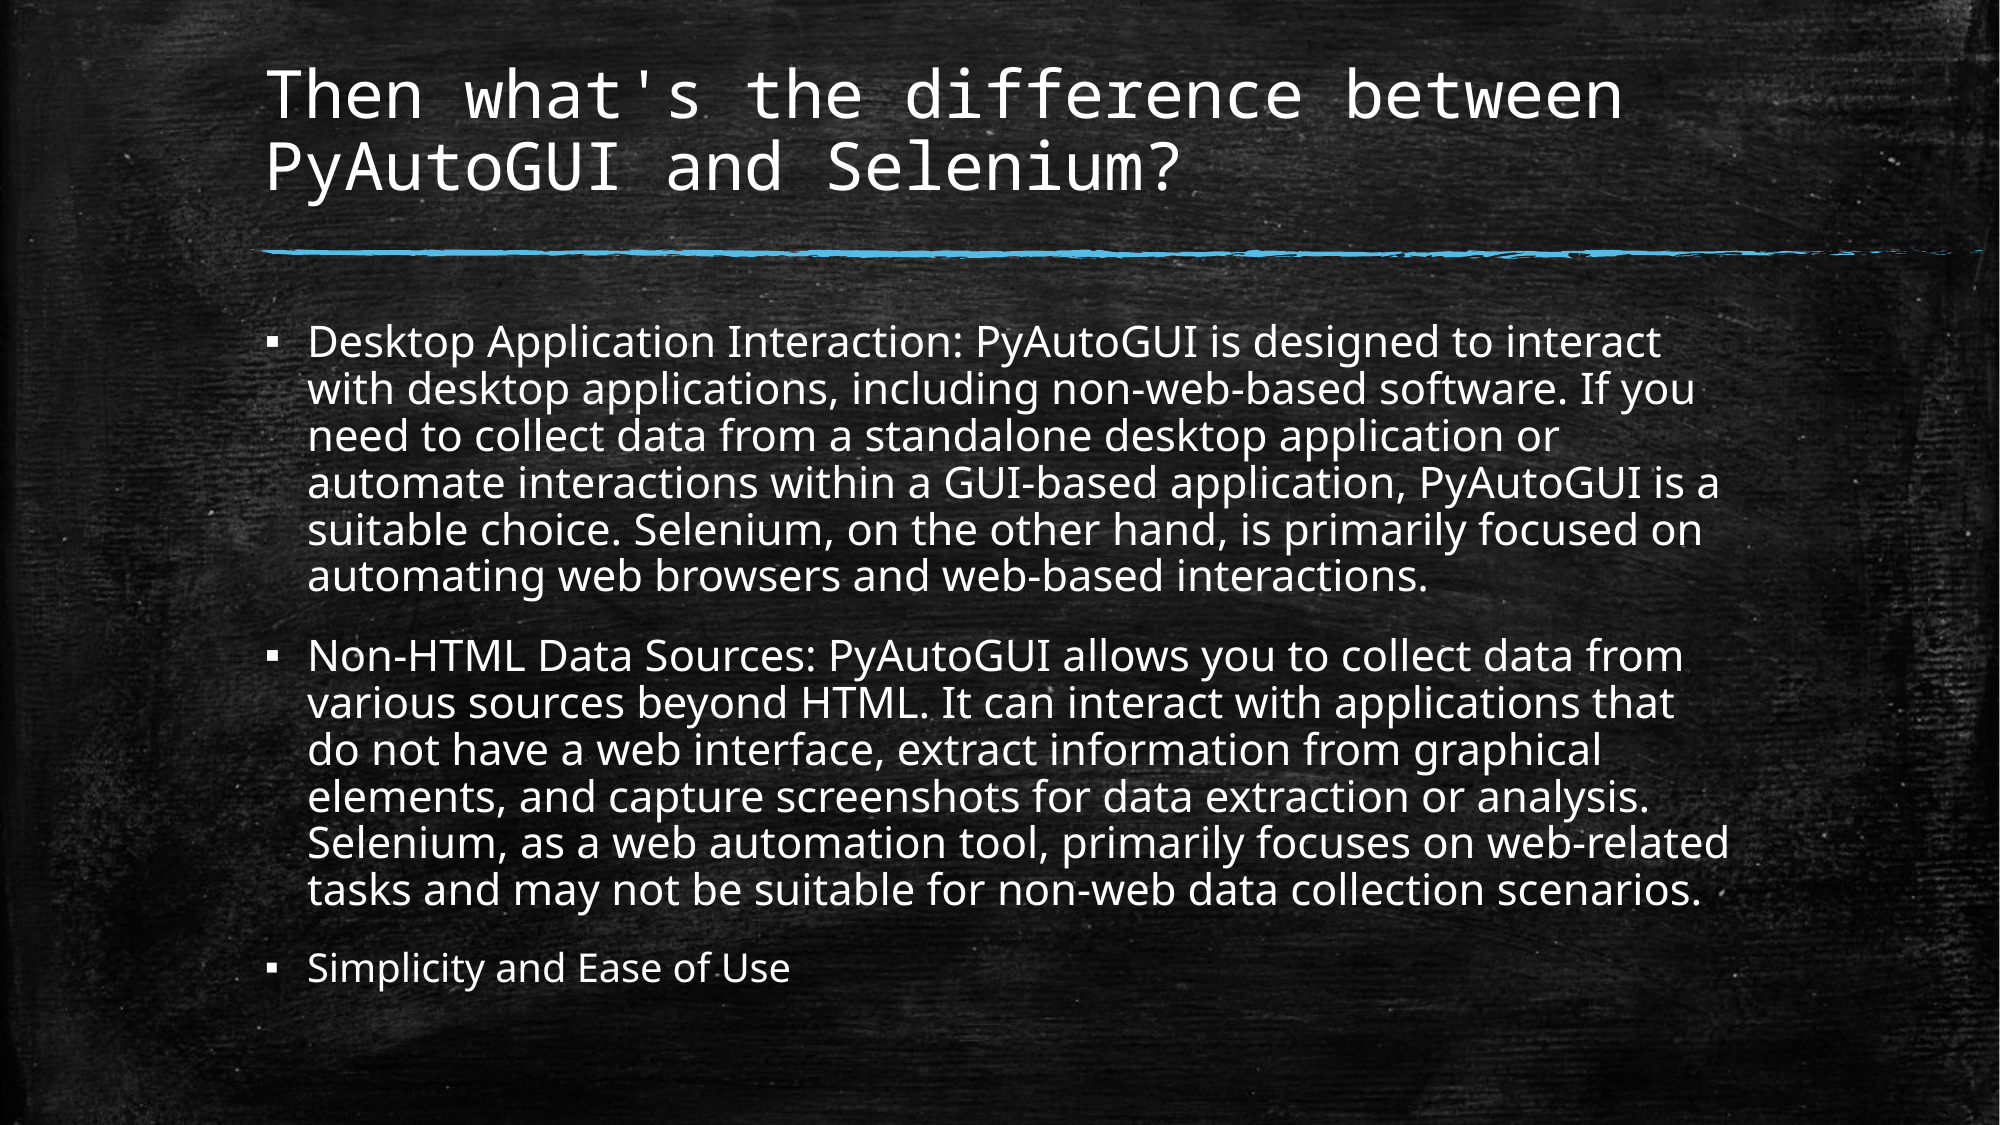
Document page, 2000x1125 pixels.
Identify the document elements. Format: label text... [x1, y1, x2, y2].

list Desktop Application Interaction: PyAutoGUI is designed to interact with desktop applications, including non-web-based software. If you need to collect data from a standalone desktop application or automate interactions within a GUI-based application, PyAutoGUI is a suitable choice. Selenium, on the other hand, is primarily focused on automating web browsers and web-based interactions. Non-HTML Data Sources: PyAutoGUI allows you to collect data from various sources beyond HTML. It can interact with applications that do not have a web interface, extract information from graphical elements, and capture screenshots for data extraction or analysis. Selenium, as a web automation tool, primarily focuses on web-related tasks and may not be suitable for non-web data collection scenarios. Simplicity and Ease of Use [249, 312, 1750, 1013]
title Then what's the difference between PyAutoGUI and Selenium? [249, 45, 1750, 213]
